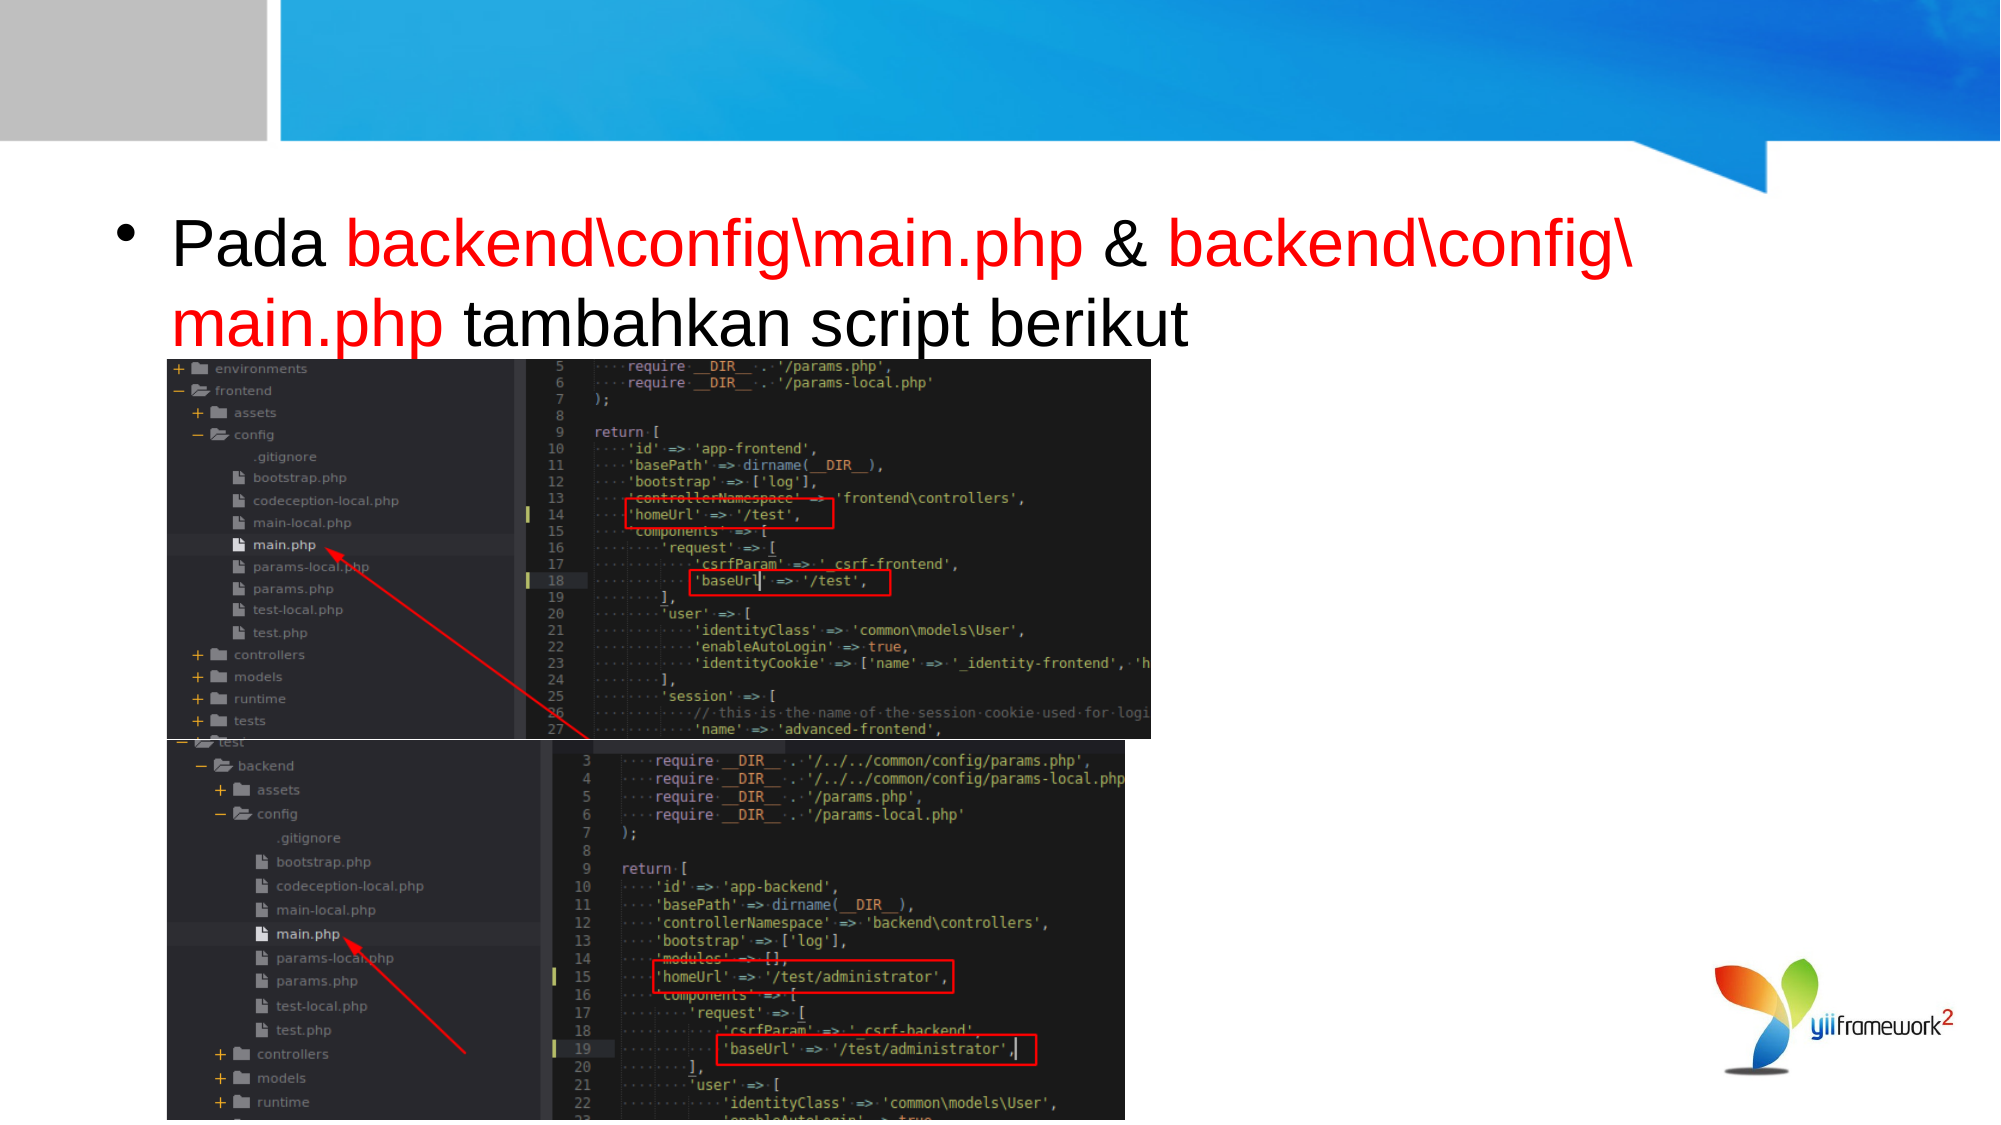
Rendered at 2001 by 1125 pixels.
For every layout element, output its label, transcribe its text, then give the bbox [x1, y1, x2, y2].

list Pada backend\config\main.php & backend\config\main.php tambahkan script berikut [99, 192, 1901, 1006]
picture [0, 0, 2000, 1125]
